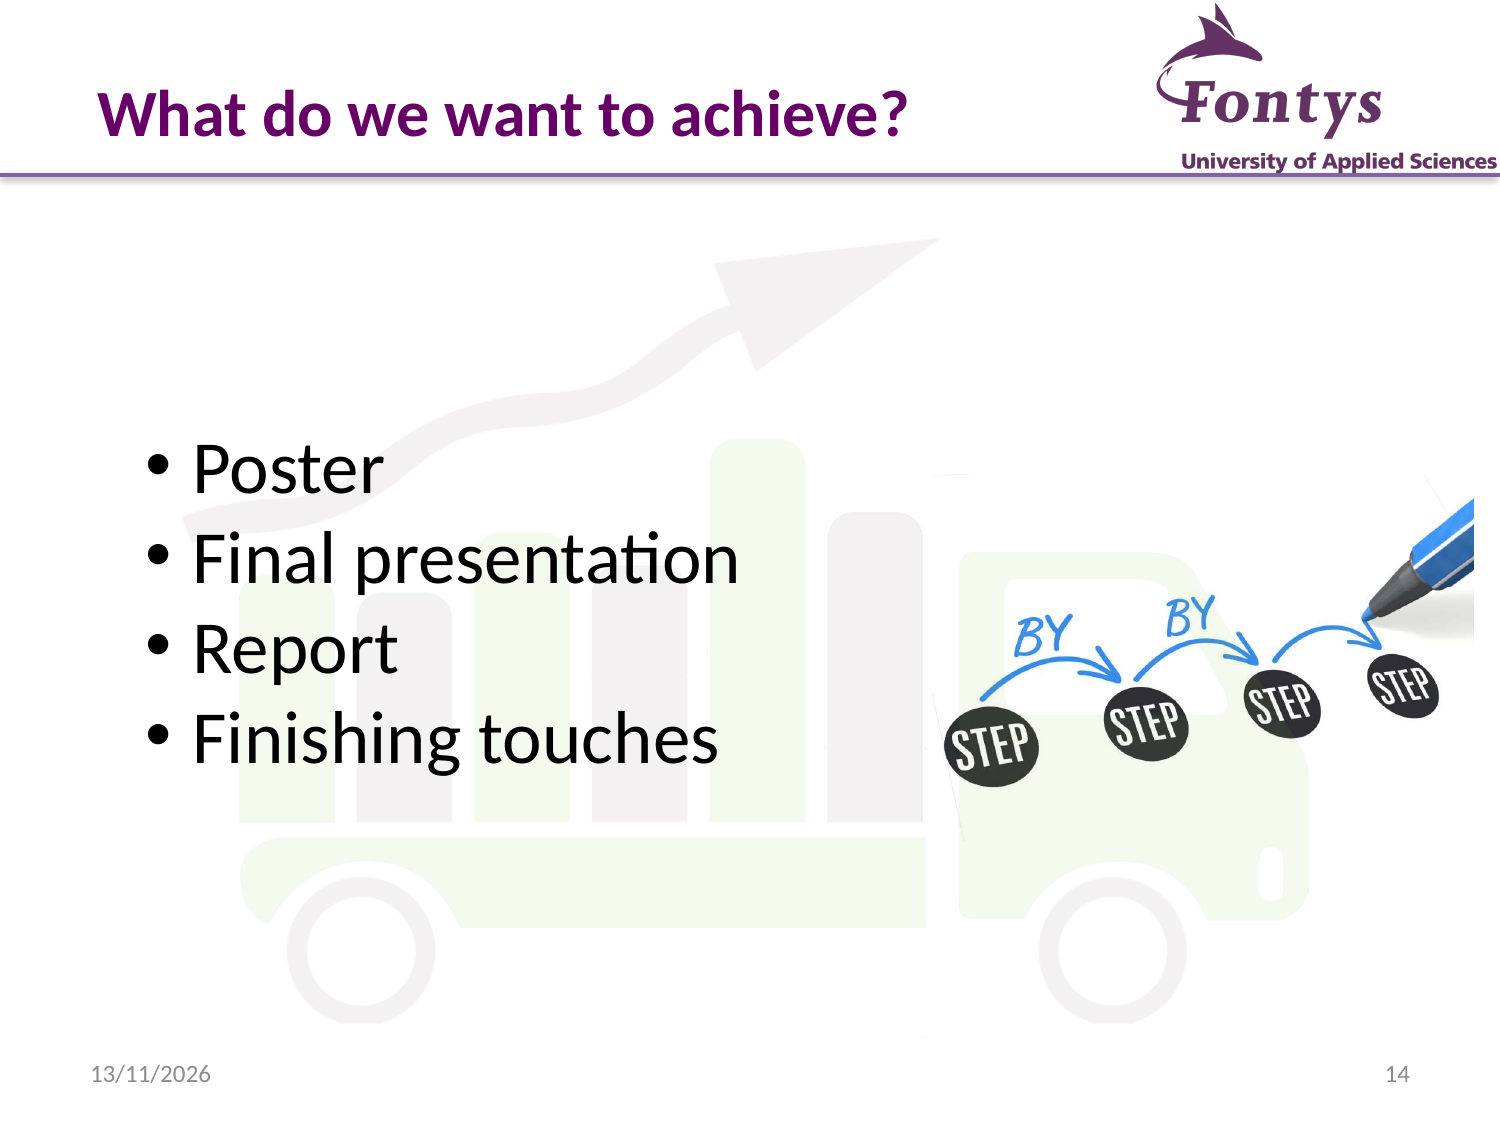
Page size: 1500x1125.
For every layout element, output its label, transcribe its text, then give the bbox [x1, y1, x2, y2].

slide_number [75, 1042, 425, 1103]
text_box What do we want to achieve? [75, 45, 933, 171]
picture [1152, 0, 1500, 175]
picture [93, 226, 1474, 1037]
slide_number 14 [1074, 1046, 1425, 1103]
